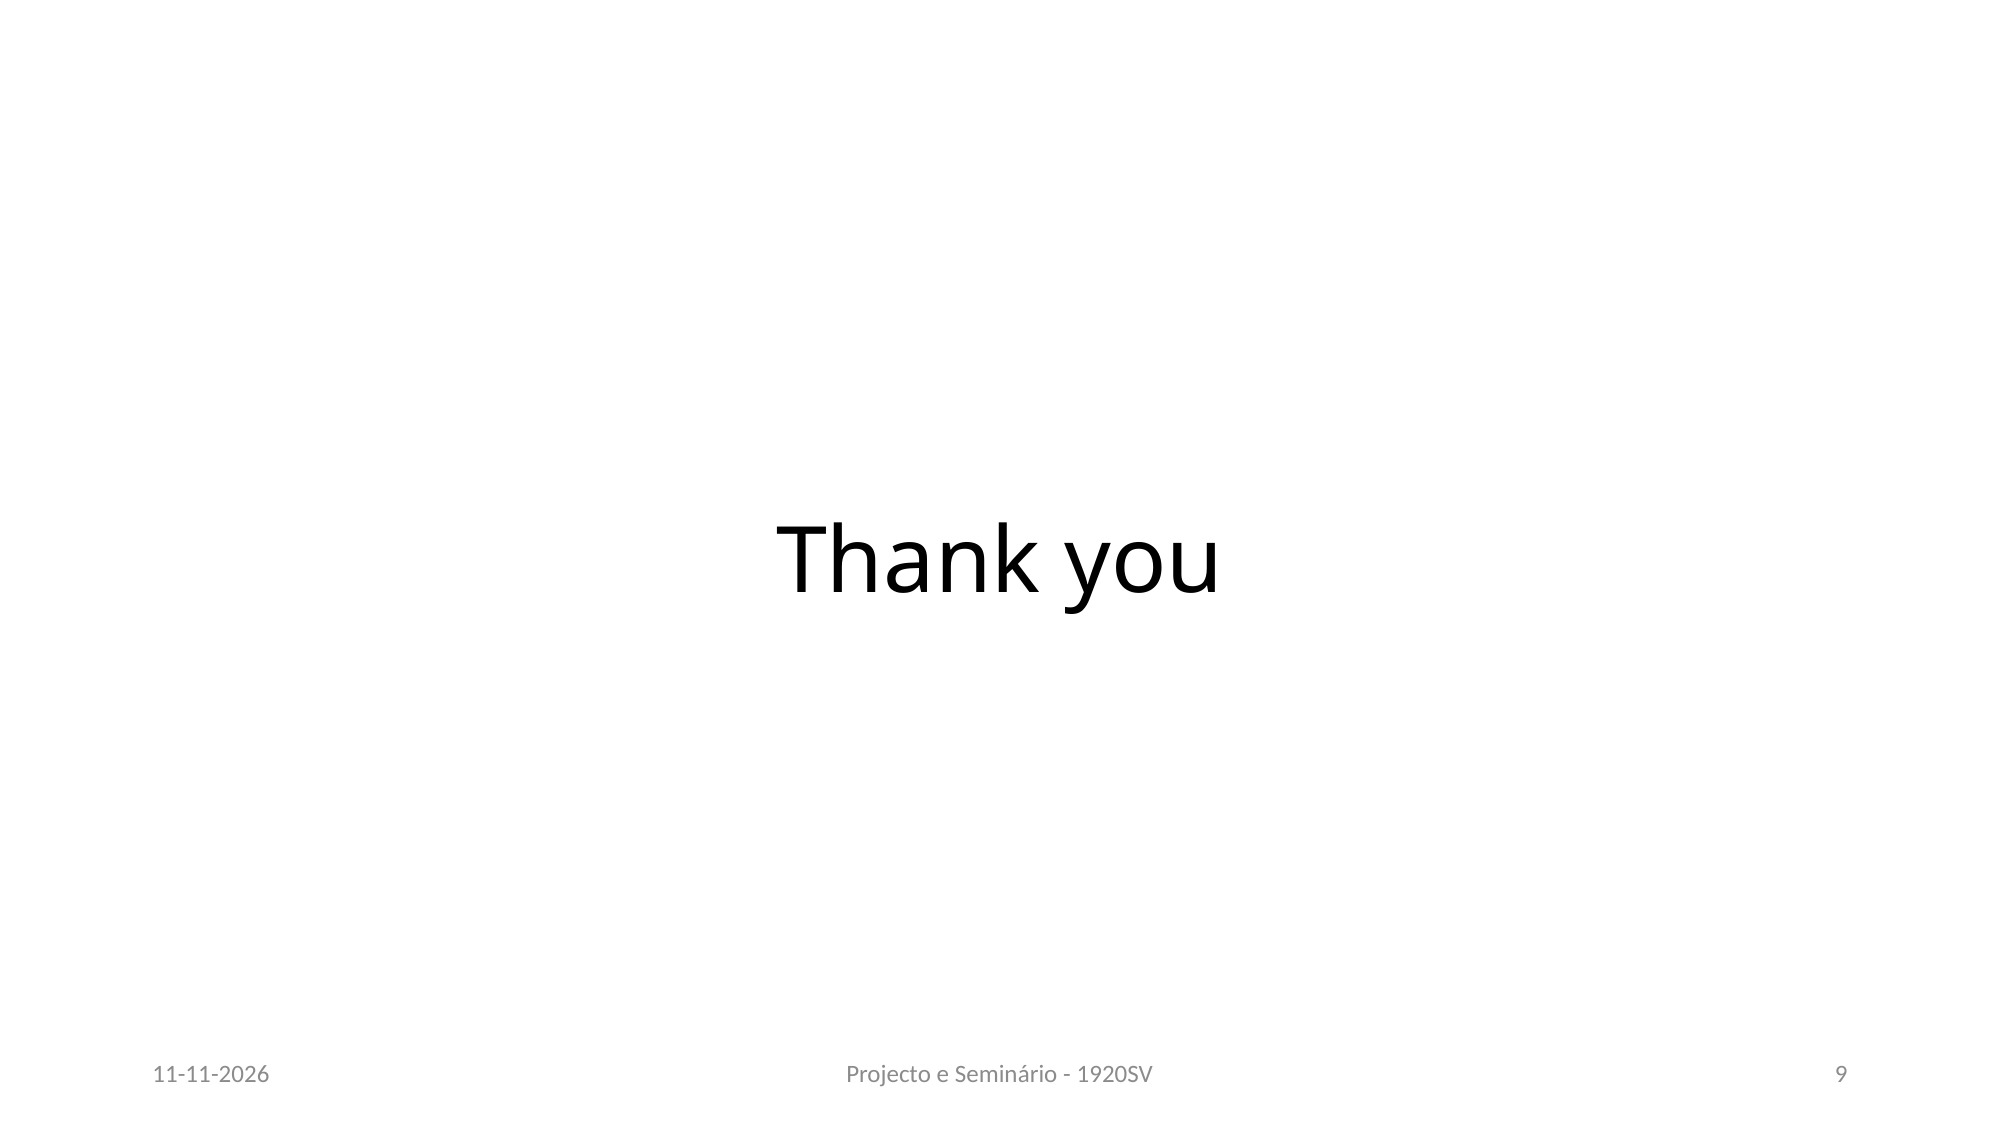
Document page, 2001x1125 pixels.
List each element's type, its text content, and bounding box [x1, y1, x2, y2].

title Thank you [137, 453, 1863, 672]
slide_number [137, 1042, 588, 1103]
slide_number 9 [1412, 1042, 1863, 1103]
footer Projecto e Seminário - 1920SV [662, 1042, 1338, 1103]
